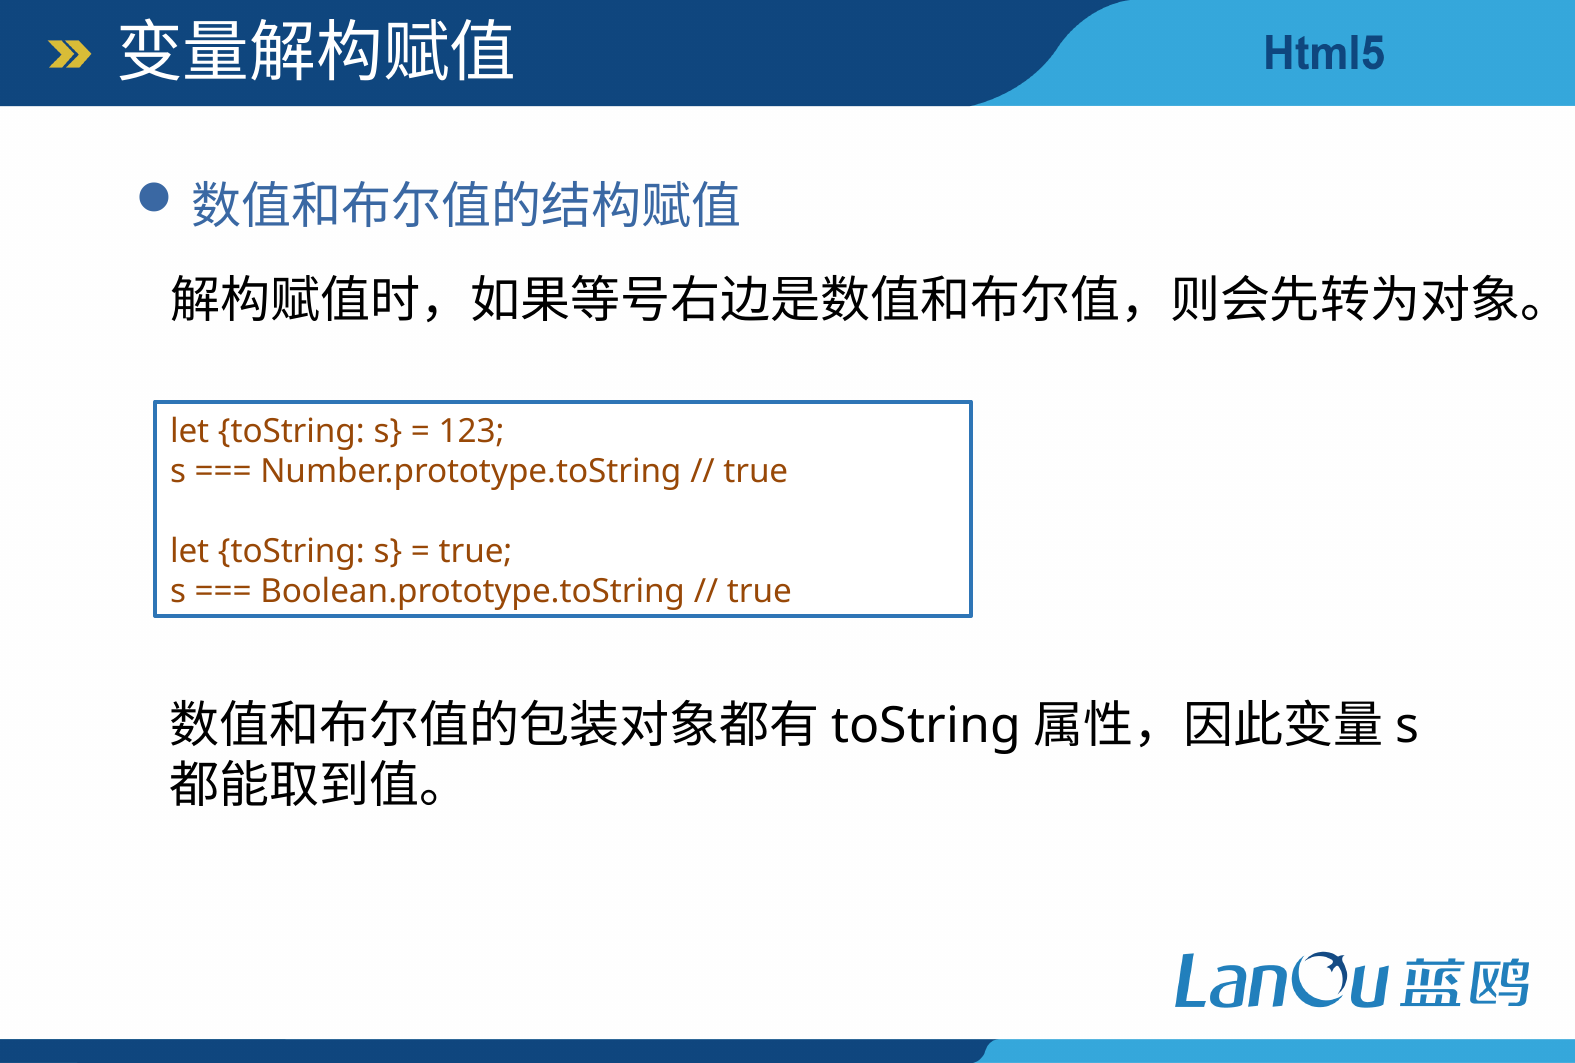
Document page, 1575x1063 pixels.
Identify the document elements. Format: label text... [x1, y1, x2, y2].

text_box 数值和布尔值的包装对象都有toString属性，因此变量s都能取到值。 [155, 685, 1473, 820]
text_box 解构赋值时，如果等号右边是数值和布尔值，则会先转为对象。 [155, 259, 1575, 335]
picture [0, 0, 1575, 1063]
text_box 数值和布尔值的结构赋值 [127, 166, 750, 242]
text_box 变量解构赋值 [108, 1, 525, 97]
text_box let {toString: s} = 123; s === Number.prototype.toString // true let {toString: s} = true; s === Boolean.prototype.toString // true [153, 400, 973, 618]
